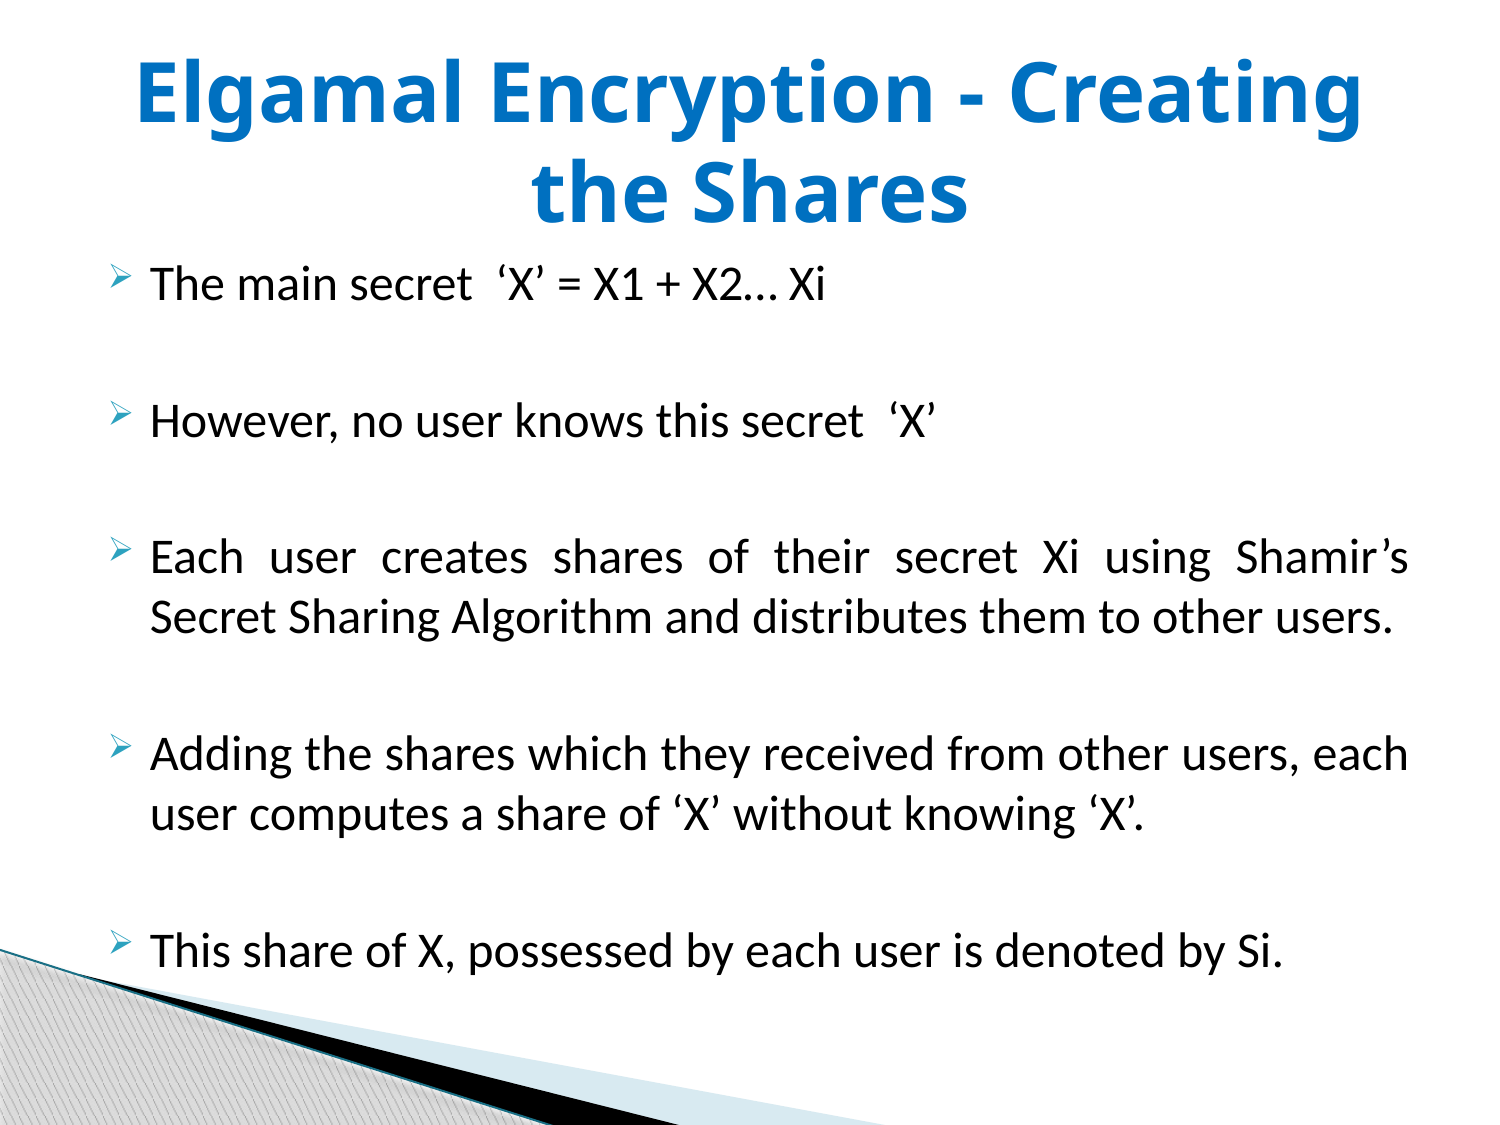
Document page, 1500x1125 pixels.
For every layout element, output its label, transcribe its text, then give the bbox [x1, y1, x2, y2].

title Elgamal Encryption - Creating the Shares [75, 45, 1425, 233]
list The main secret ‘X’ = X1 + X2… Xi However, no user knows this secret ‘X’ Each user creates shares of their secret Xi using Shamir’s Secret Sharing Algorithm and distributes them to other users. Adding the shares which they received from other users, each user computes a share of ‘X’ without knowing ‘X’. This share of X, possessed by each user is denoted by Si. [75, 243, 1425, 986]
